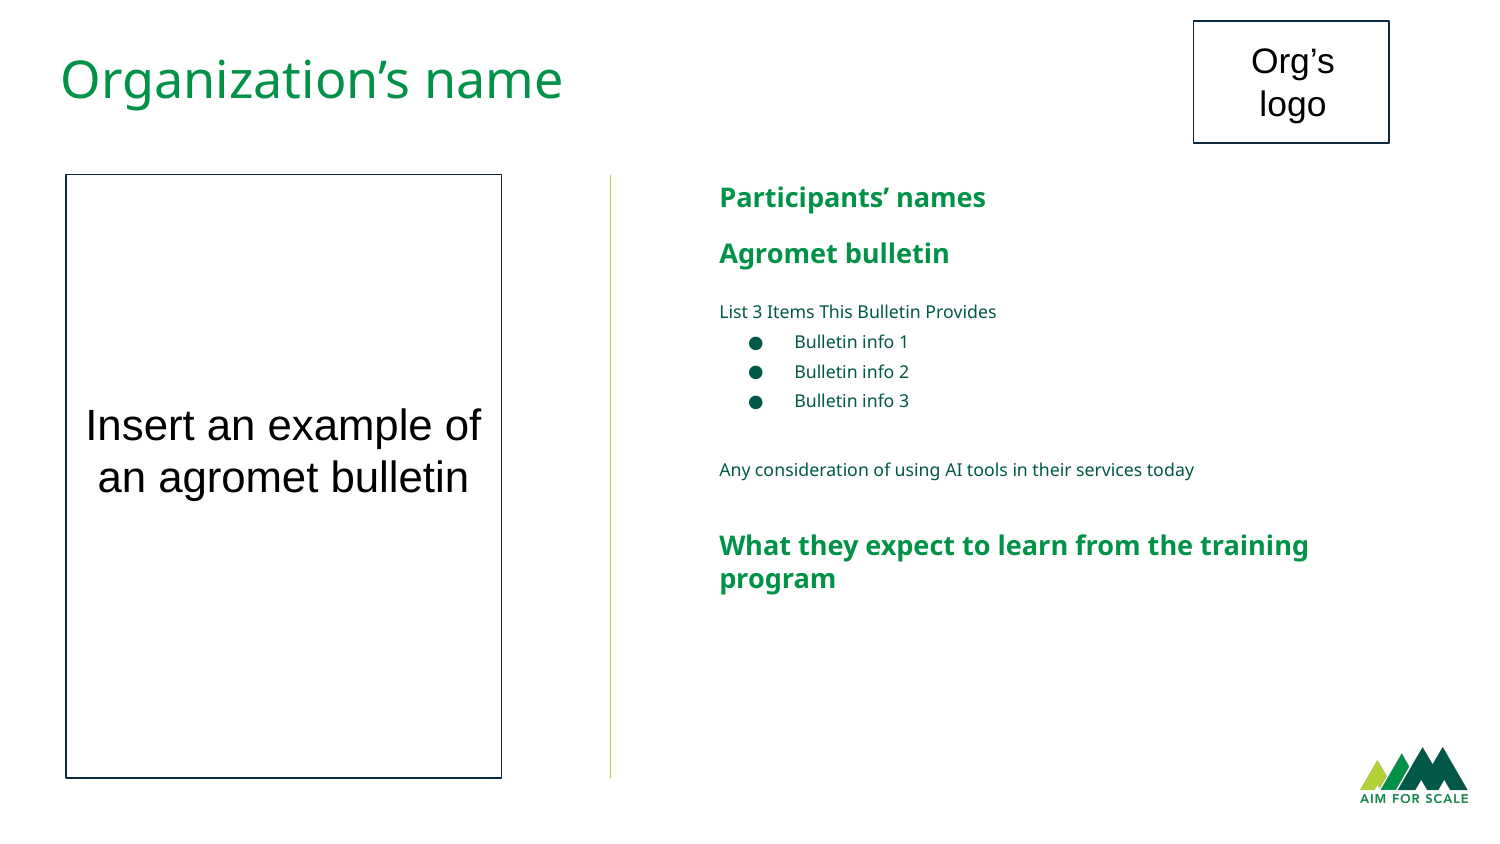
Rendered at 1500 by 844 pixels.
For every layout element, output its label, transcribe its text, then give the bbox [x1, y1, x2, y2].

text_box Org’s logo [1209, 23, 1377, 139]
text_box Organization’s name [49, 41, 924, 129]
picture [1360, 747, 1468, 803]
text_box Insert an example of an agromet bulletin [65, 381, 502, 517]
text_box [1193, 21, 1390, 144]
text_box Agromet bulletin [708, 231, 1062, 275]
text_box List 3 Items This Bulletin Provides Bulletin info 1 Bulletin info 2 Bulletin info 3 [708, 286, 1385, 418]
text_box What they expect to learn from the training program [708, 522, 1377, 599]
text_box Participants’ names [708, 174, 1062, 218]
text_box Any consideration of using AI tools in their services today [708, 445, 1347, 516]
text_box [65, 174, 502, 381]
text_box [65, 517, 502, 778]
